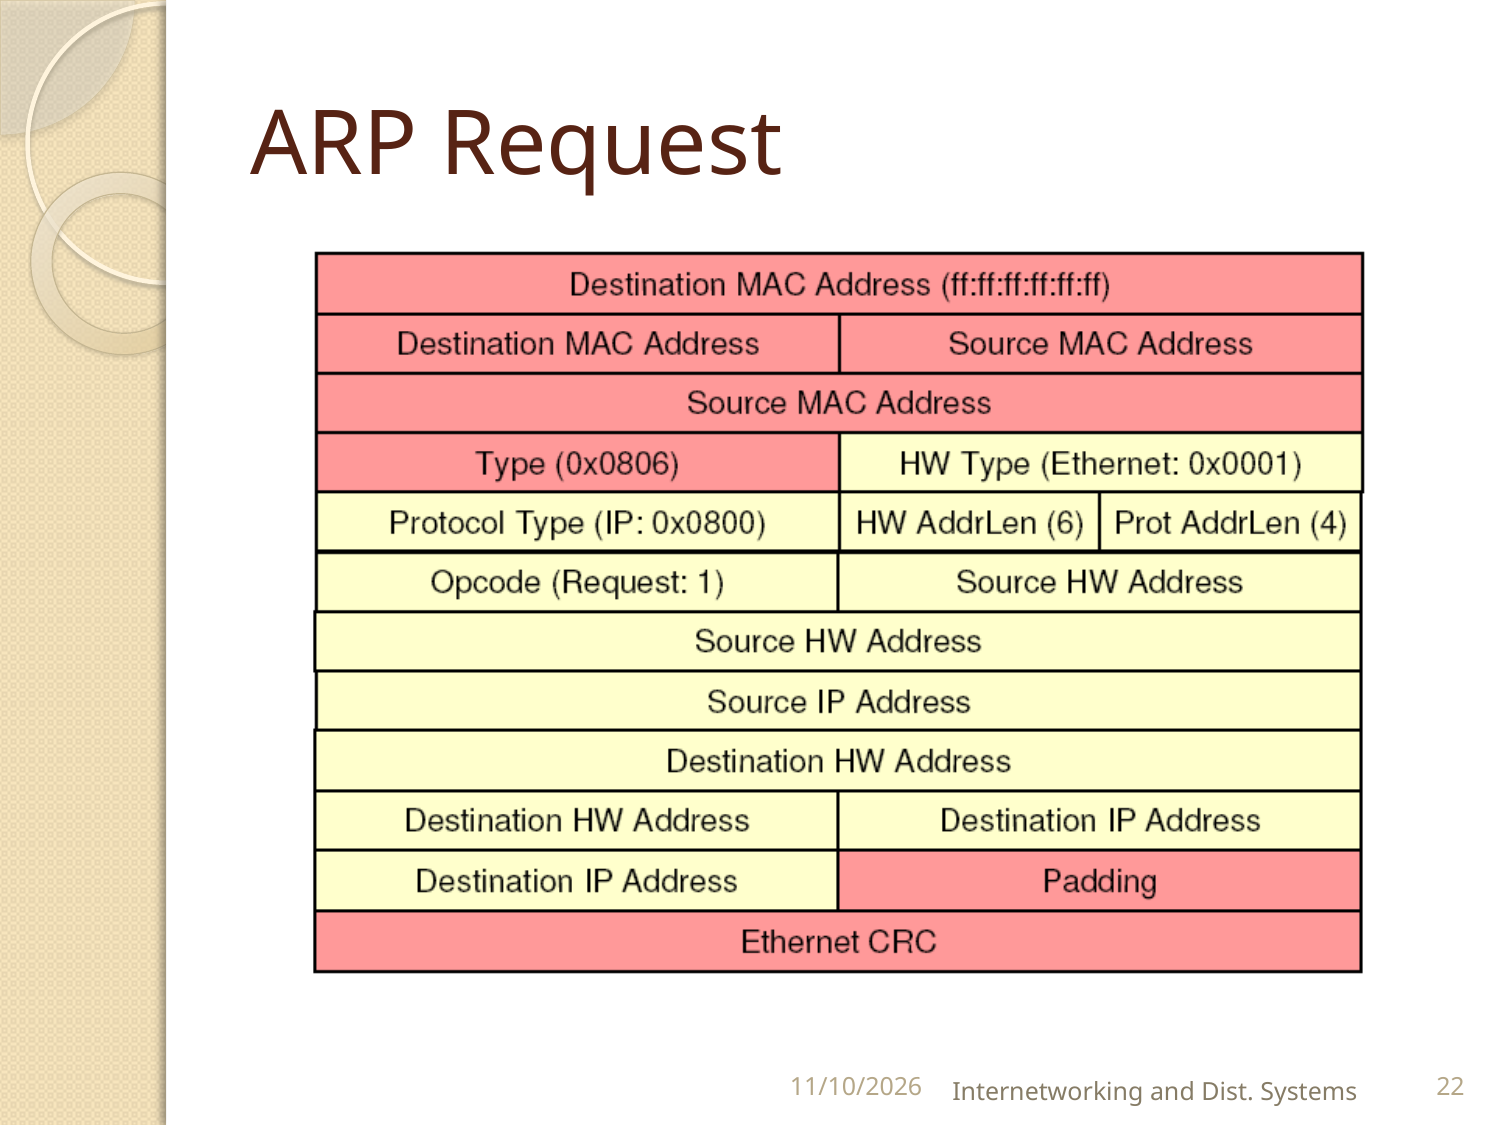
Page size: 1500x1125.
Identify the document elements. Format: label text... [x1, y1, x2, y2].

picture [312, 249, 1367, 976]
slide_number 22 [1413, 1034, 1488, 1113]
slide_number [587, 1034, 937, 1113]
title ARP Request [235, 45, 1466, 233]
footer Internetworking and Dist. Systems [937, 1034, 1413, 1113]
